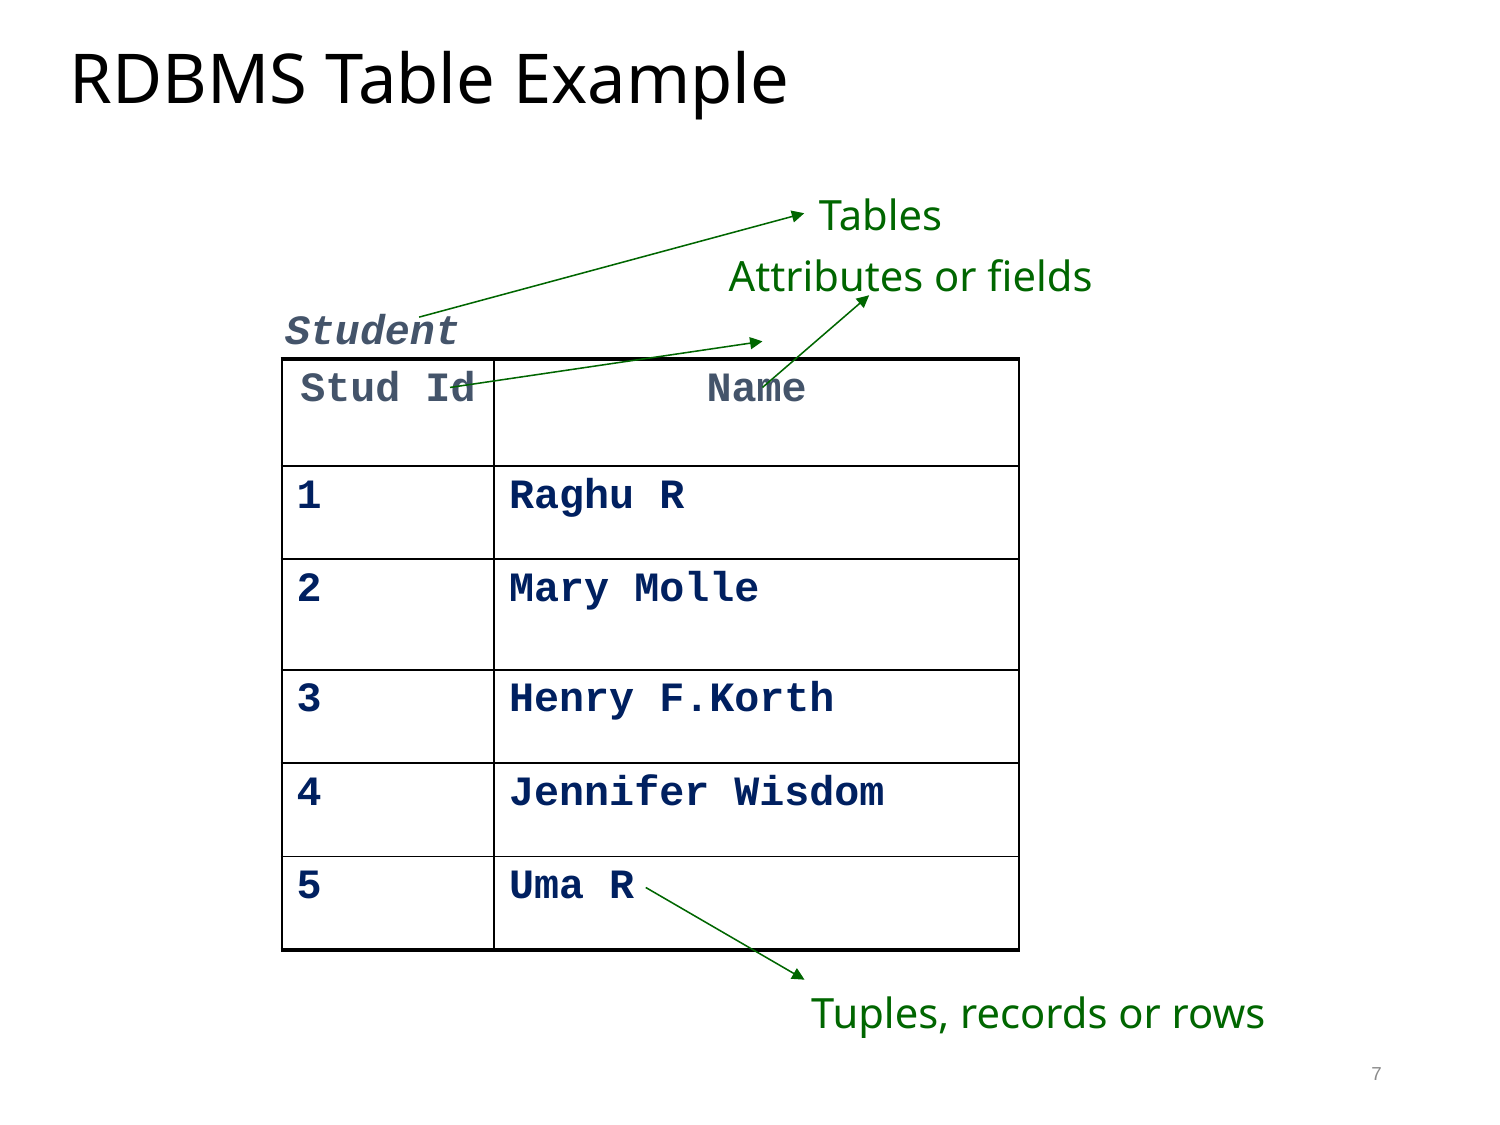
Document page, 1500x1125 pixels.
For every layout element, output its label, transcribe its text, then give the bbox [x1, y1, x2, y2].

text_box [645, 887, 805, 980]
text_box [419, 213, 805, 318]
table_header Stud Id [283, 361, 493, 465]
text_box Tuples, records or rows [796, 979, 1281, 1045]
table_cell 4 [283, 764, 493, 856]
text_box Tables [804, 180, 957, 246]
table_cell 1 [283, 467, 493, 558]
table_cell 2 [283, 560, 493, 669]
text_box Student [270, 295, 449, 361]
table_cell 3 [283, 671, 493, 762]
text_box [449, 295, 870, 388]
table_cell Uma R [495, 857, 1018, 948]
table_cell Henry F.Korth [495, 671, 1018, 762]
text_box Attributes or fields [805, 242, 1108, 307]
table_header Name [495, 361, 1018, 465]
table_cell 5 [283, 857, 493, 948]
slide_number 7 [1059, 1042, 1397, 1103]
table_cell Raghu R [495, 467, 1018, 558]
table_cell Mary Molle [495, 560, 1018, 669]
table_cell Jennifer Wisdom [495, 764, 1018, 856]
title RDBMS Table Example [54, 24, 1330, 138]
